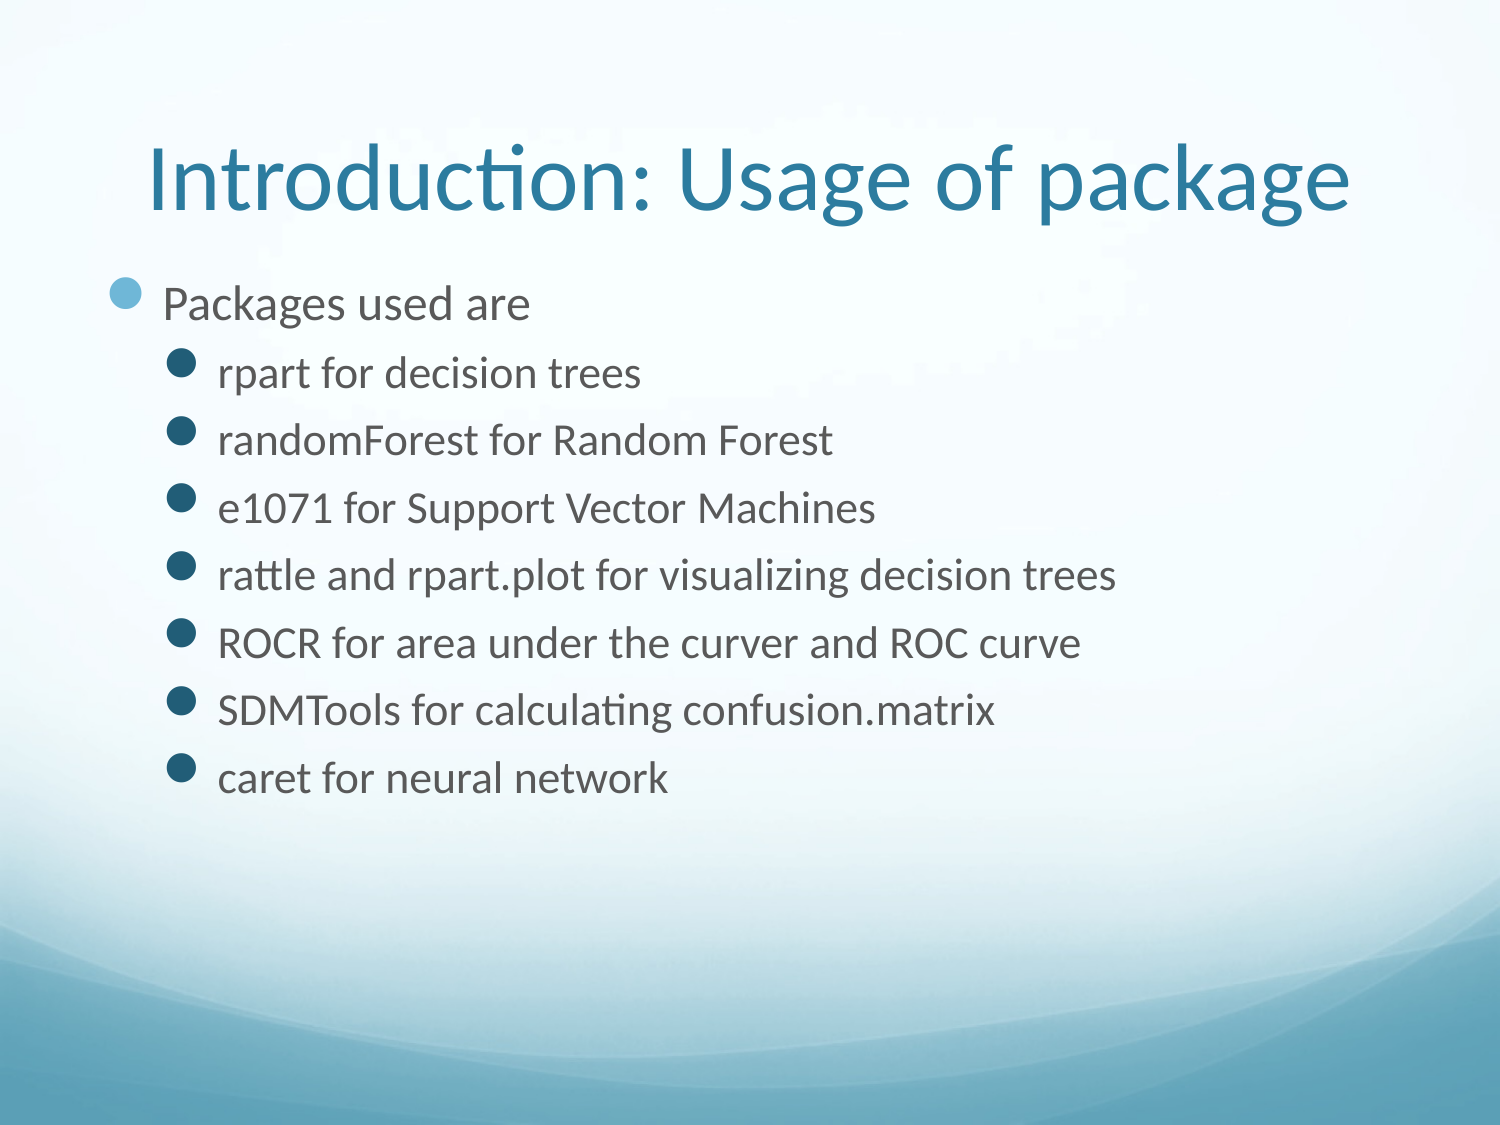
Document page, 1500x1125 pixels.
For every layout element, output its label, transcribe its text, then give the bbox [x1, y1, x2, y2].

title Introduction: Usage of package [90, 17, 1410, 237]
list Packages used are rpart for decision trees randomForest for Random Forest e1071 for Support Vector Machines rattle and rpart.plot for visualizing decision trees ROCR for area under the curver and ROC curve SDMTools for calculating confusion.matrix caret for neural network [90, 262, 1410, 975]
picture [0, 0, 1500, 1125]
